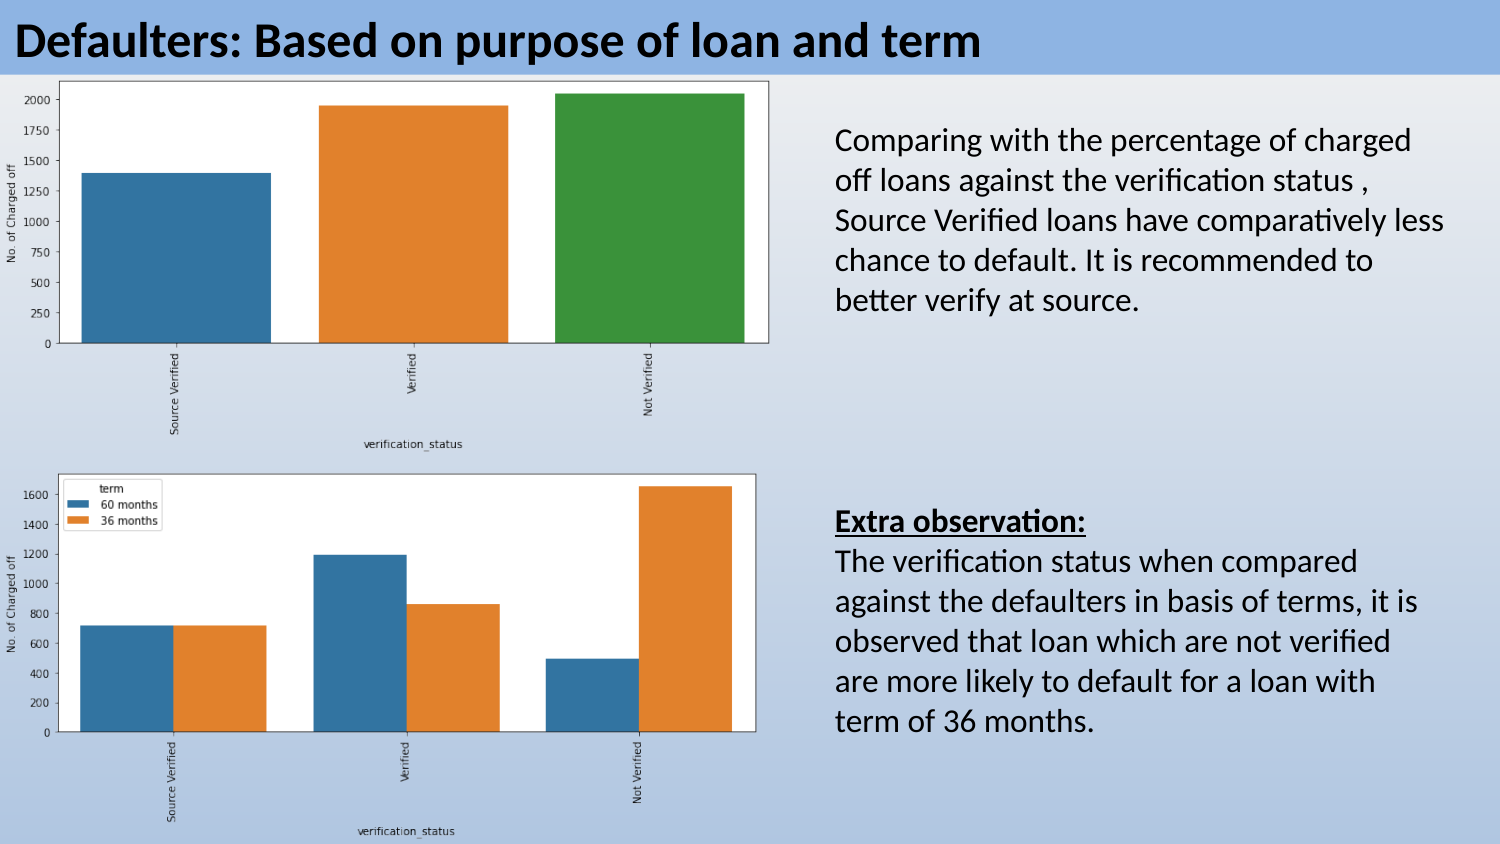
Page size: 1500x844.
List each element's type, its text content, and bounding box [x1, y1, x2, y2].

text_box Defaulters: Based on purpose of loan and term [0, 0, 1500, 75]
picture [0, 74, 775, 458]
text_box Comparing with the percentage of charged off loans against the verification status , Source Verified loans have comparatively less chance to default. It is recommended to better verify at source. [820, 110, 1465, 326]
picture [0, 466, 762, 844]
text_box Extra observation: The verification status when compared against the defaulters in basis of terms, it is observed that loan which are not verified are more likely to default for a loan with term of 36 months. [820, 492, 1454, 747]
